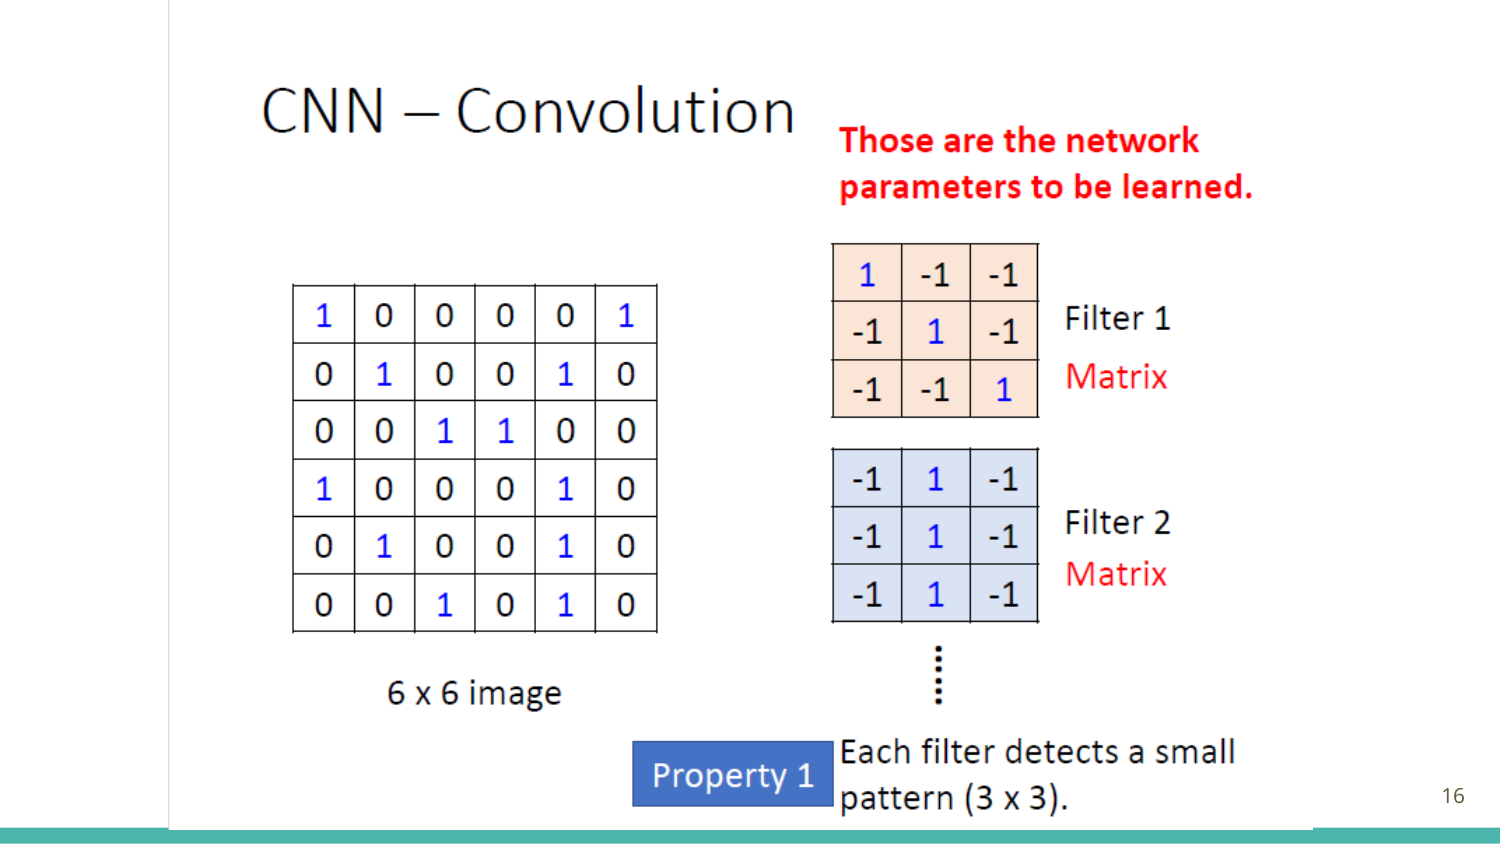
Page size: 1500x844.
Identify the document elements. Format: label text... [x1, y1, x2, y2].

picture [167, 0, 1314, 830]
slide_number 16 [1389, 764, 1480, 830]
